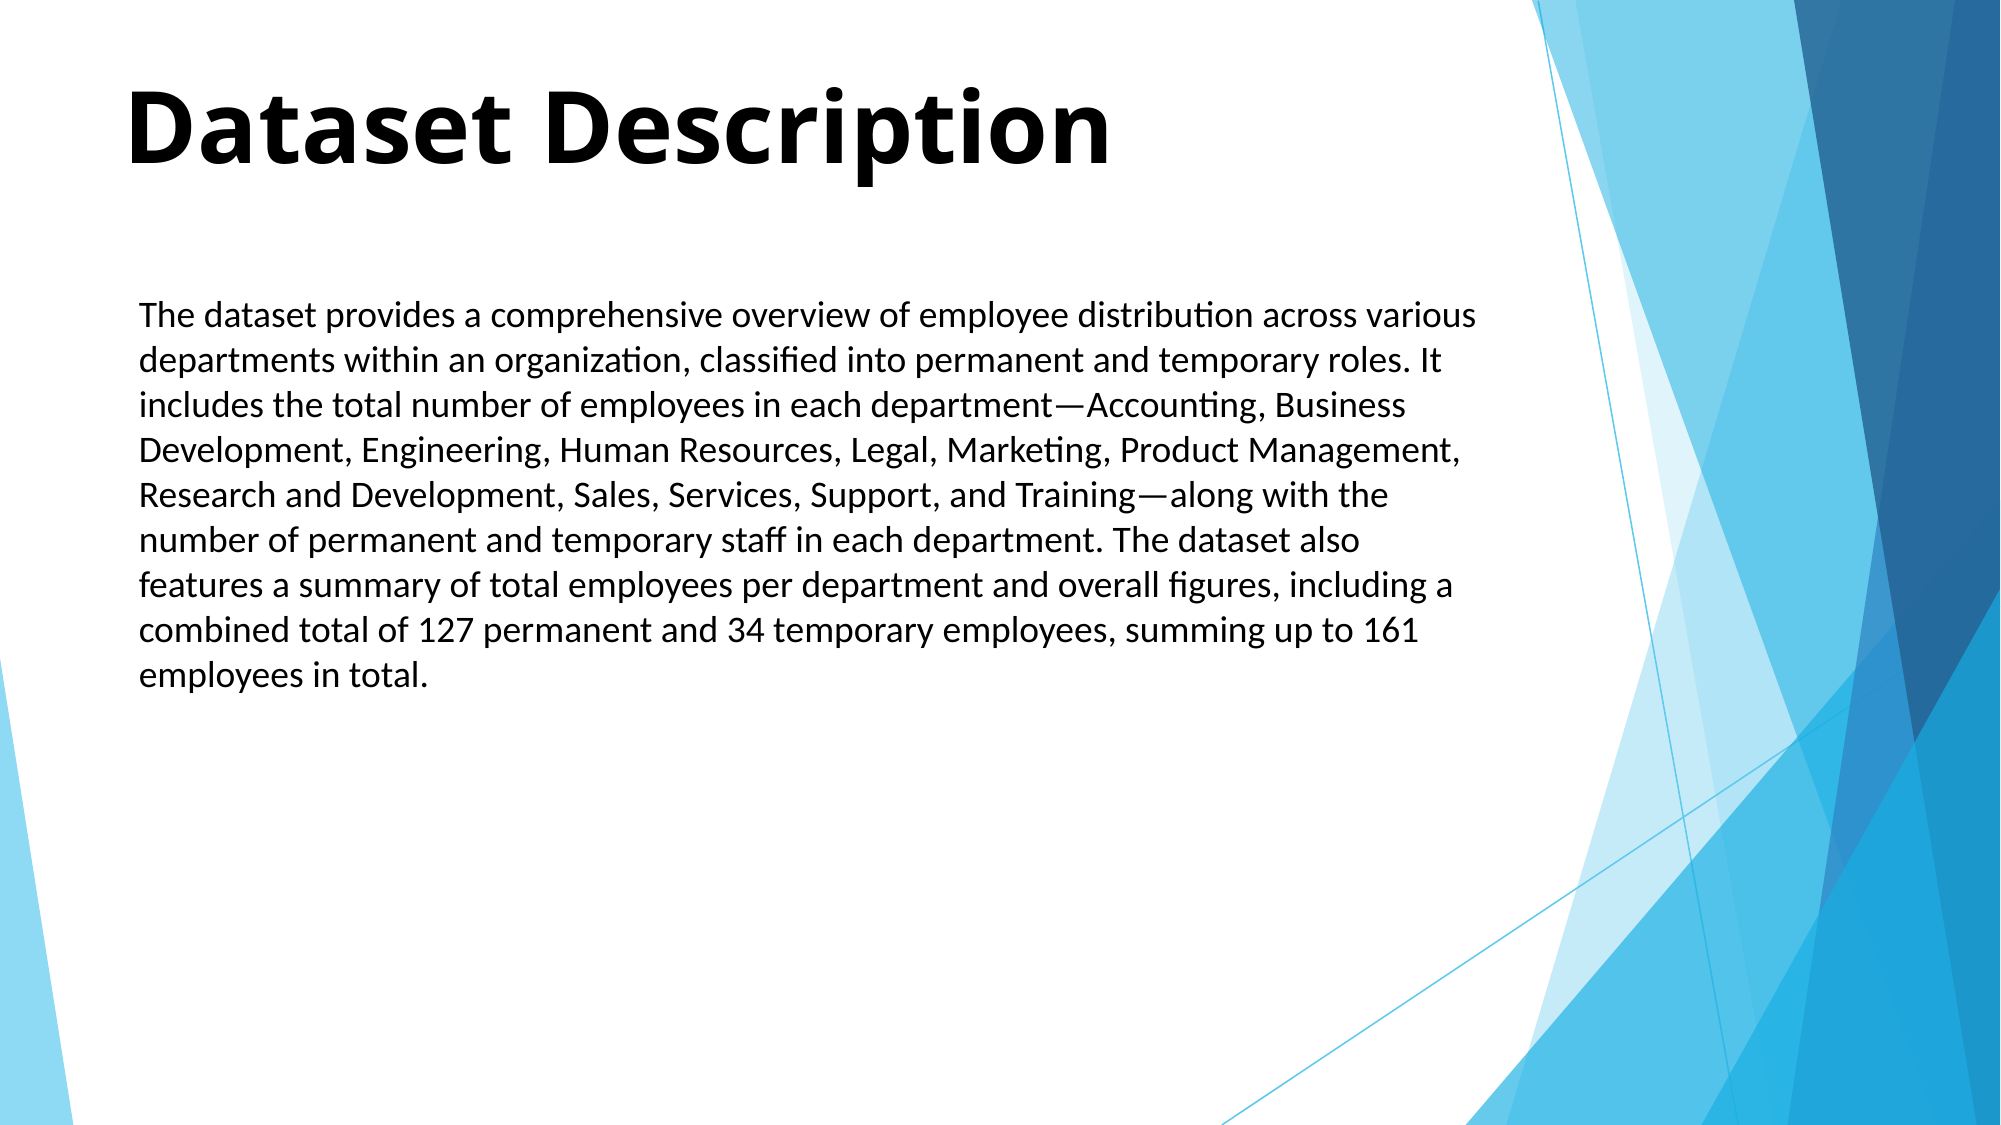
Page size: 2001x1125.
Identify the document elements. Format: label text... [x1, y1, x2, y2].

title Dataset Description [123, 63, 1877, 188]
text_box The dataset provides a comprehensive overview of employee distribution across various departments within an organization, classified into permanent and temporary roles. It includes the total number of employees in each department—Accounting, Business Development, Engineering, Human Resources, Legal, Marketing, Product Management, Research and Development, Sales, Services, Support, and Training—along with the number of permanent and temporary staff in each department. The dataset also features a summary of total employees per department and overall figures, including a combined total of 127 permanent and 34 temporary employees, summing up to 161 employees in total. [123, 283, 1503, 703]
